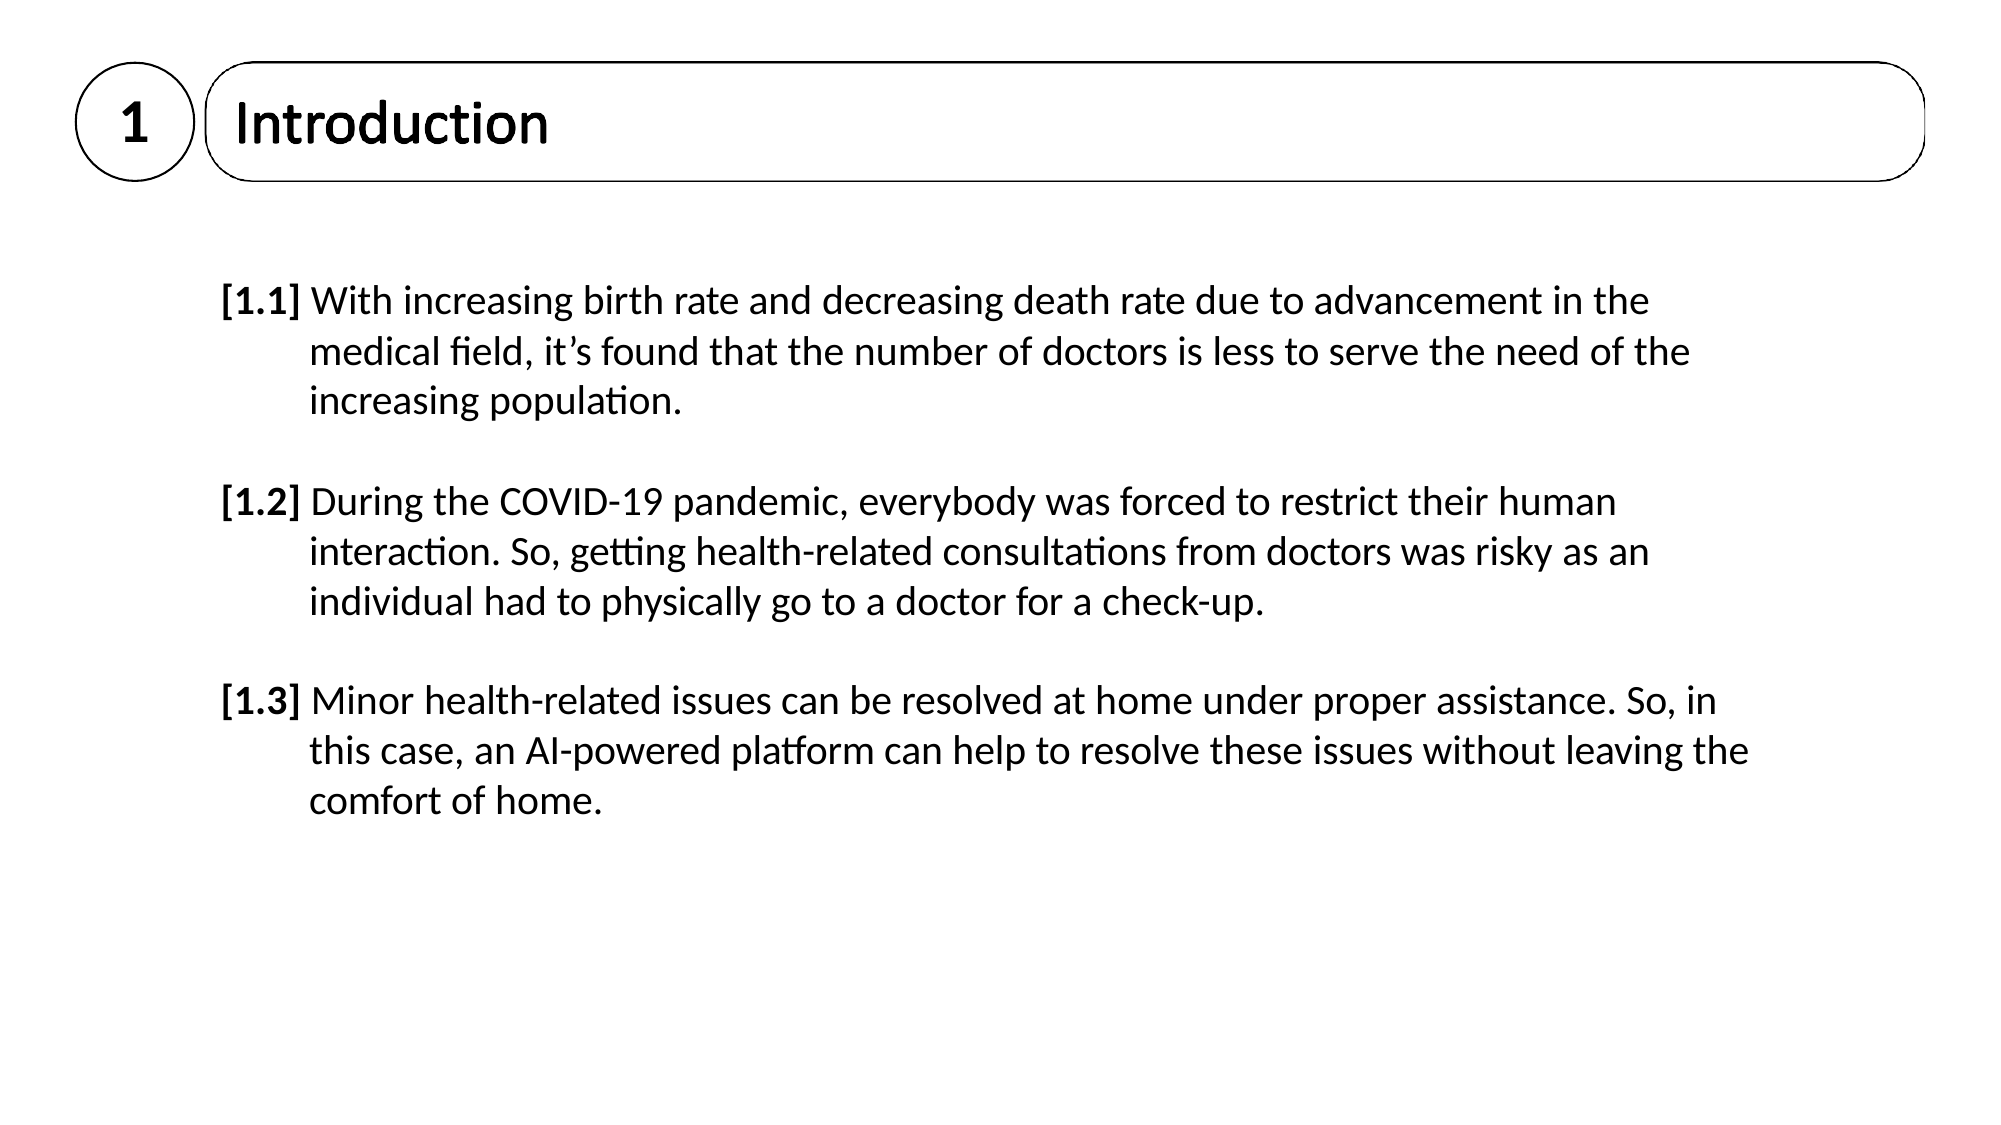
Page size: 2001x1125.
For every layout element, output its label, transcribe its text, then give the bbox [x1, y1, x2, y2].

text_box [204, 61, 1926, 182]
text_box 1 [116, 77, 153, 155]
text_box [1.2] During the COVID-19 pandemic, everybody was forced to restrict their human interaction. So, getting health-related consultations from doctors was risky as an individual had to physically go to a doctor for a check-up. [1.3] Minor health-related issues can be resolved at home under proper assistance. So, in this case, an AI-powered platform can help to resolve these issues without leaving the comfort of home. [218, 471, 1763, 823]
text_box [75, 62, 195, 181]
title [1.1] With increasing birth rate and decreasing death rate due to advancement in the medical field, it’s found that the number of doctors is less to serve the need of the increasing population. [218, 271, 1782, 462]
